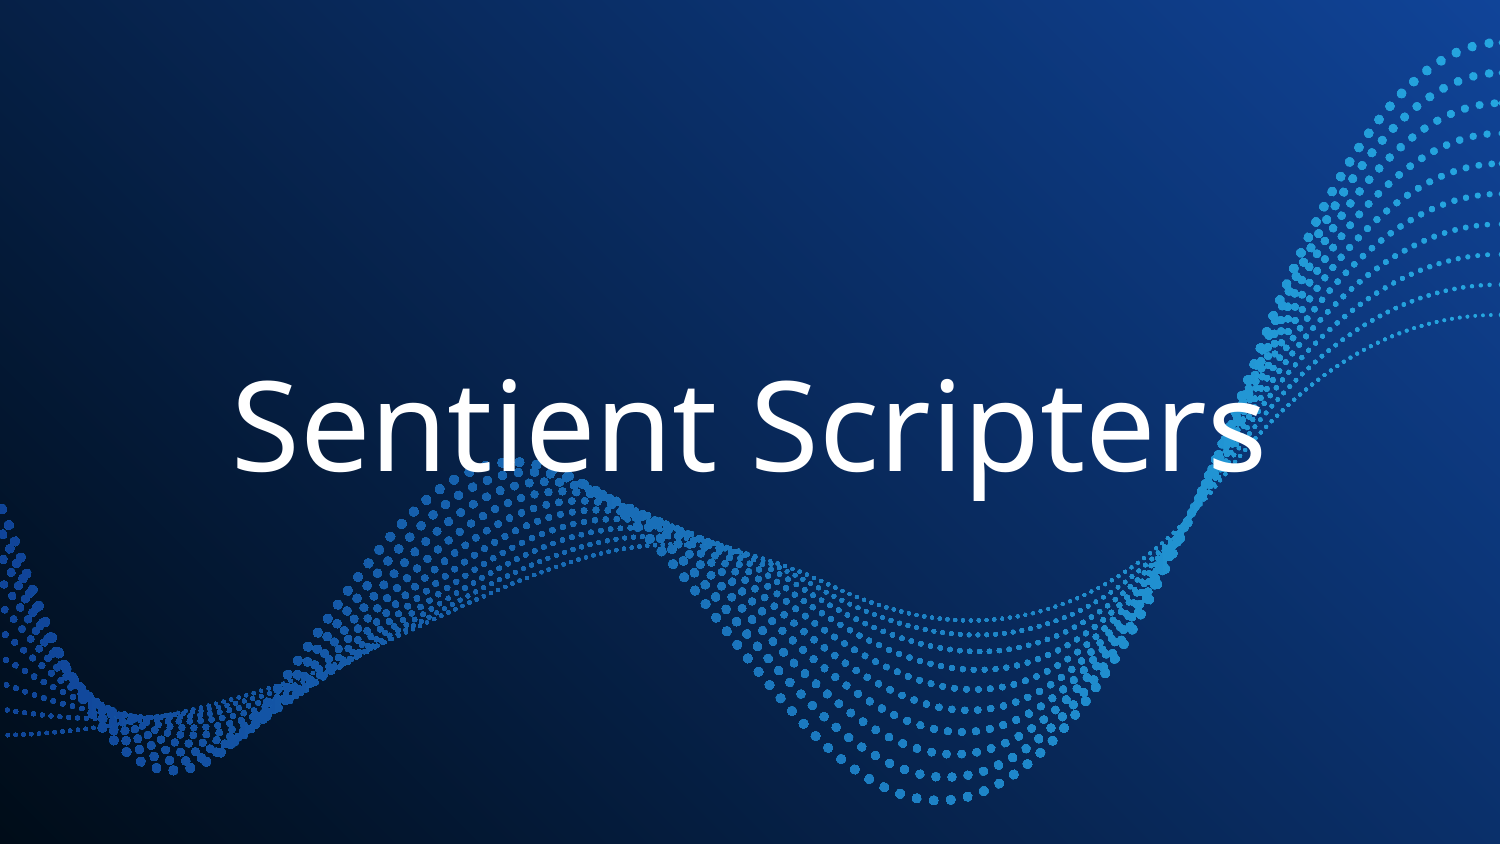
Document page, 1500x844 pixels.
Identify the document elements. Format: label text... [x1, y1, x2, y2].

title Sentient Scripters [170, 272, 1330, 572]
